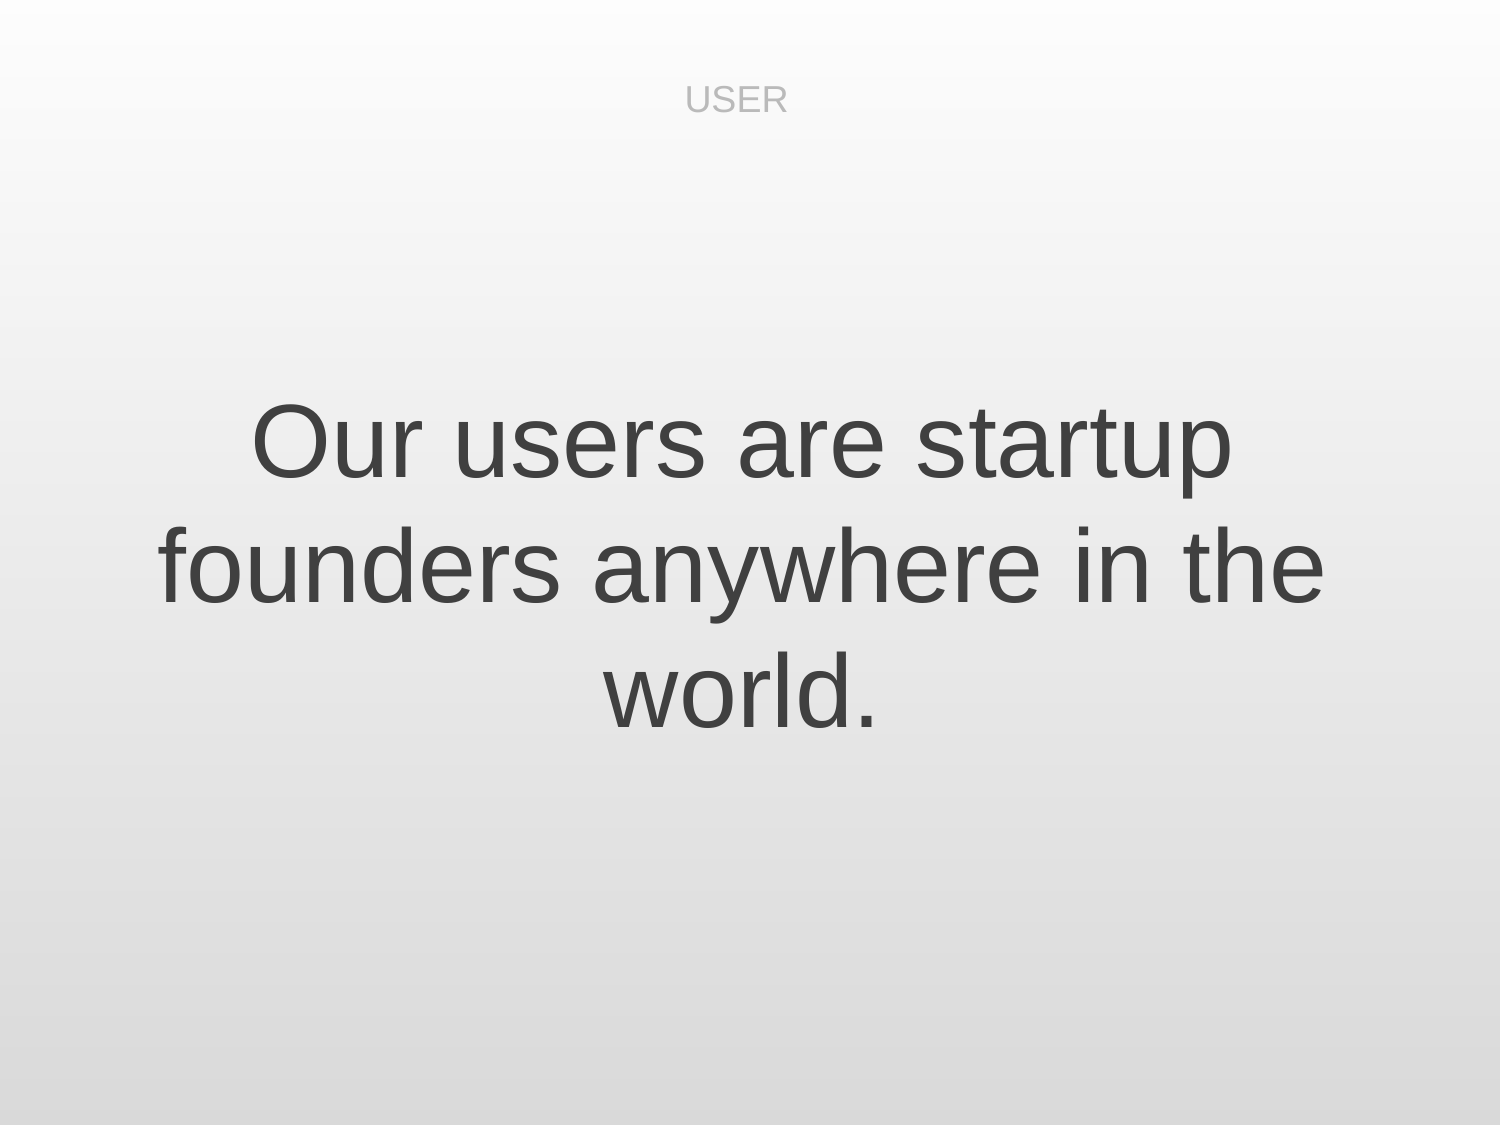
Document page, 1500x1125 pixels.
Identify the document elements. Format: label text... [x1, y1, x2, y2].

text_box Our users are startup founders anywhere in the world. [138, 365, 1348, 756]
text_box USER [442, 67, 1031, 128]
